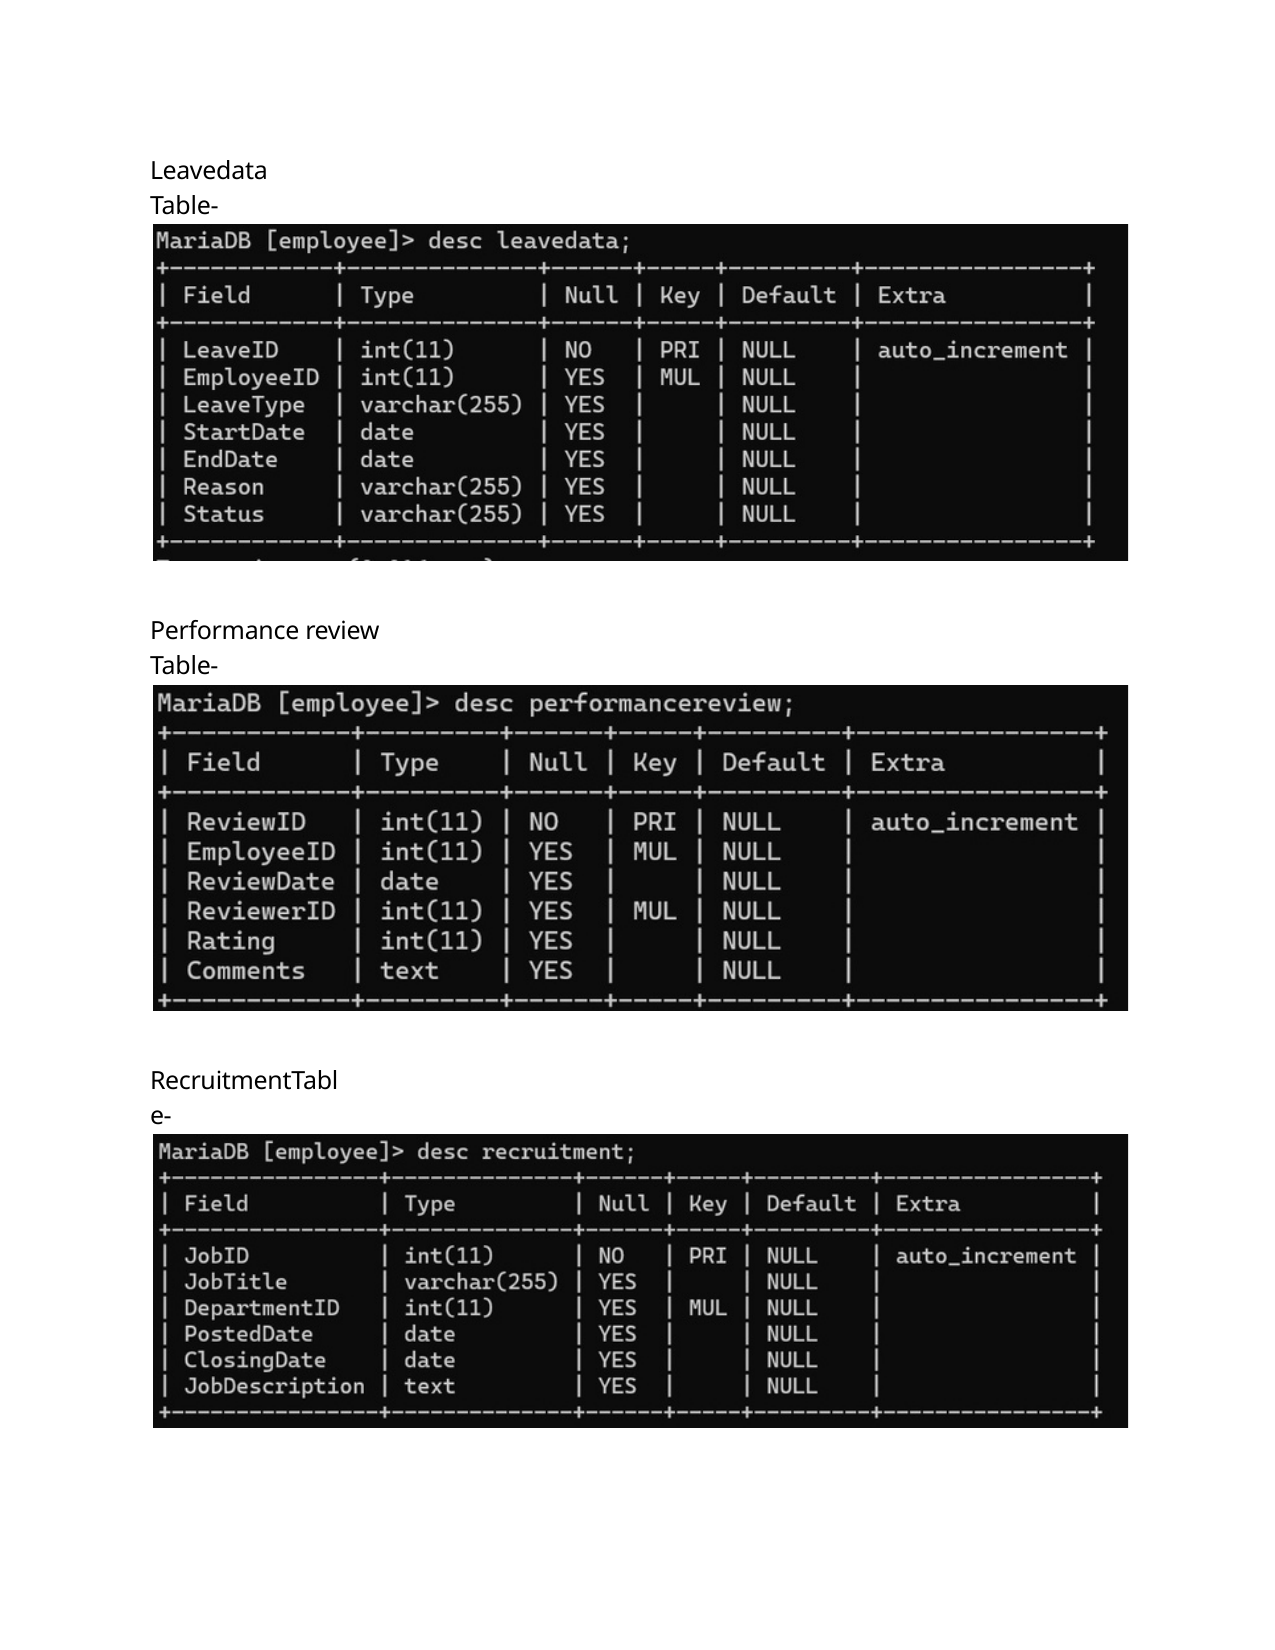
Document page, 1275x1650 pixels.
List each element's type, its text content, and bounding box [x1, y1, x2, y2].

text_box [153, 1134, 1129, 1428]
text_box Performance review Table- [150, 609, 422, 680]
text_box RecruitmentTable- [150, 1059, 344, 1130]
text_box [153, 685, 1129, 1011]
text_box Leavedata Table- [149, 149, 323, 220]
text_box [153, 224, 1129, 561]
